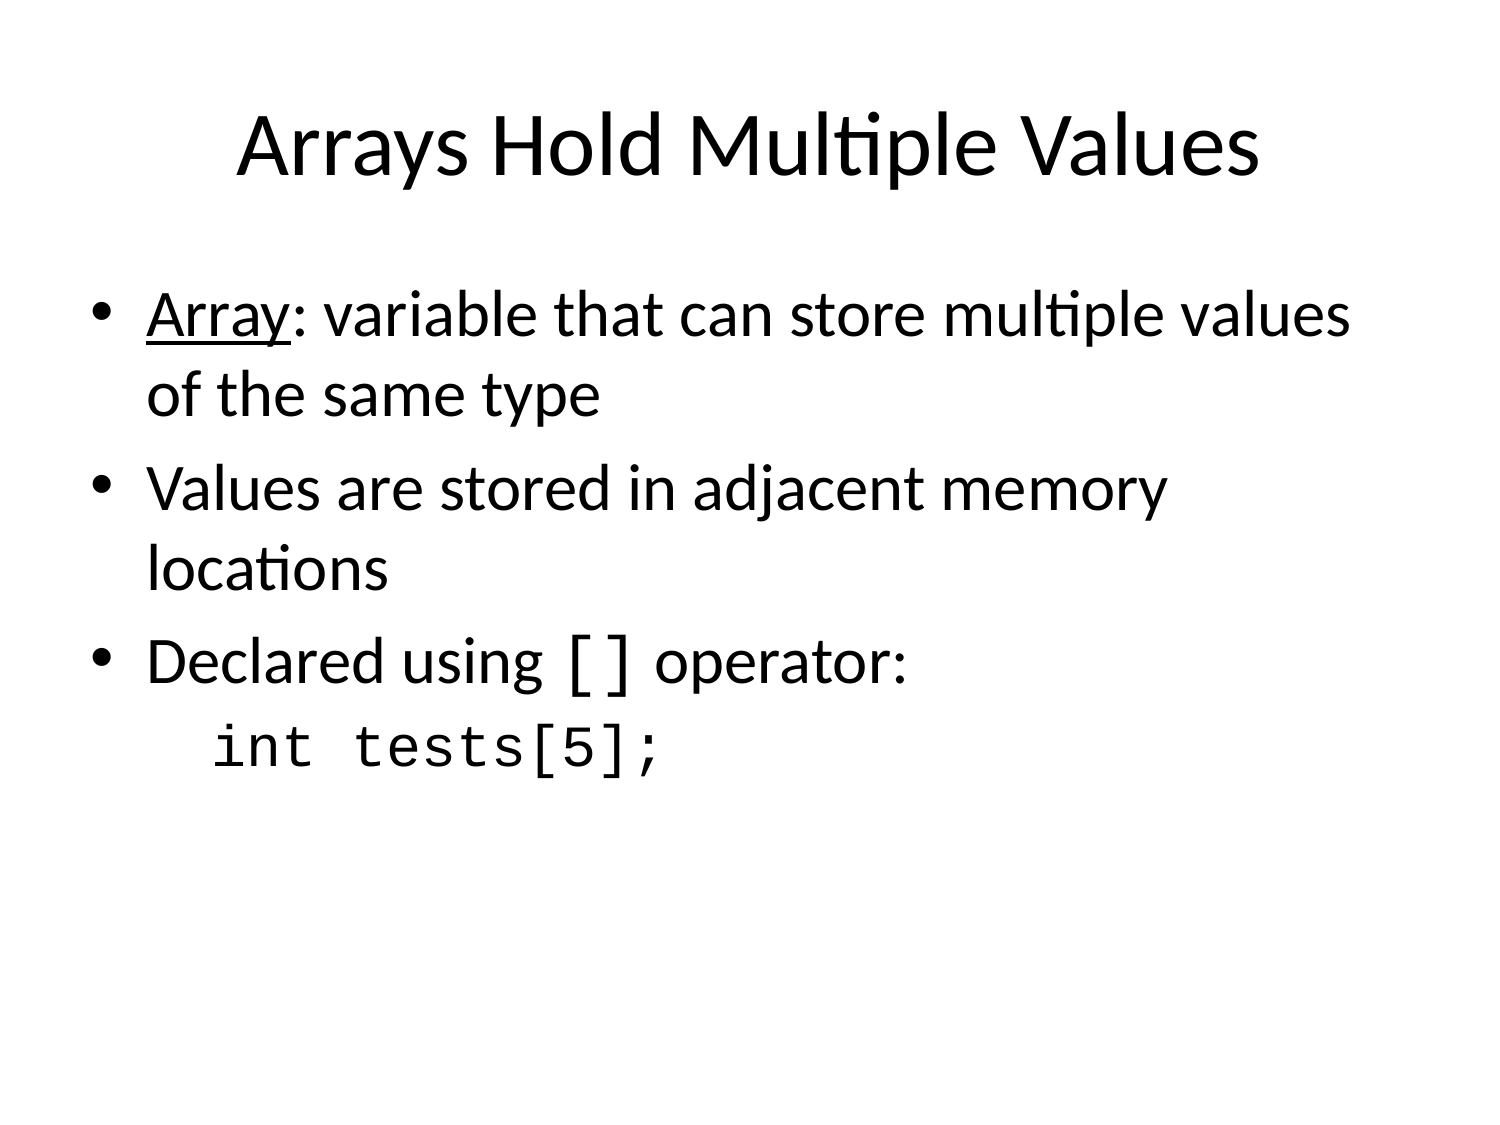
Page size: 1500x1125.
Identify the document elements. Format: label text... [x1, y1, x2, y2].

list Array: variable that can store multiple values of the same type Values are stored in adjacent memory locations Declared using [] operator: int tests[5]; [75, 262, 1425, 1005]
title Arrays Hold Multiple Values [75, 45, 1425, 233]
